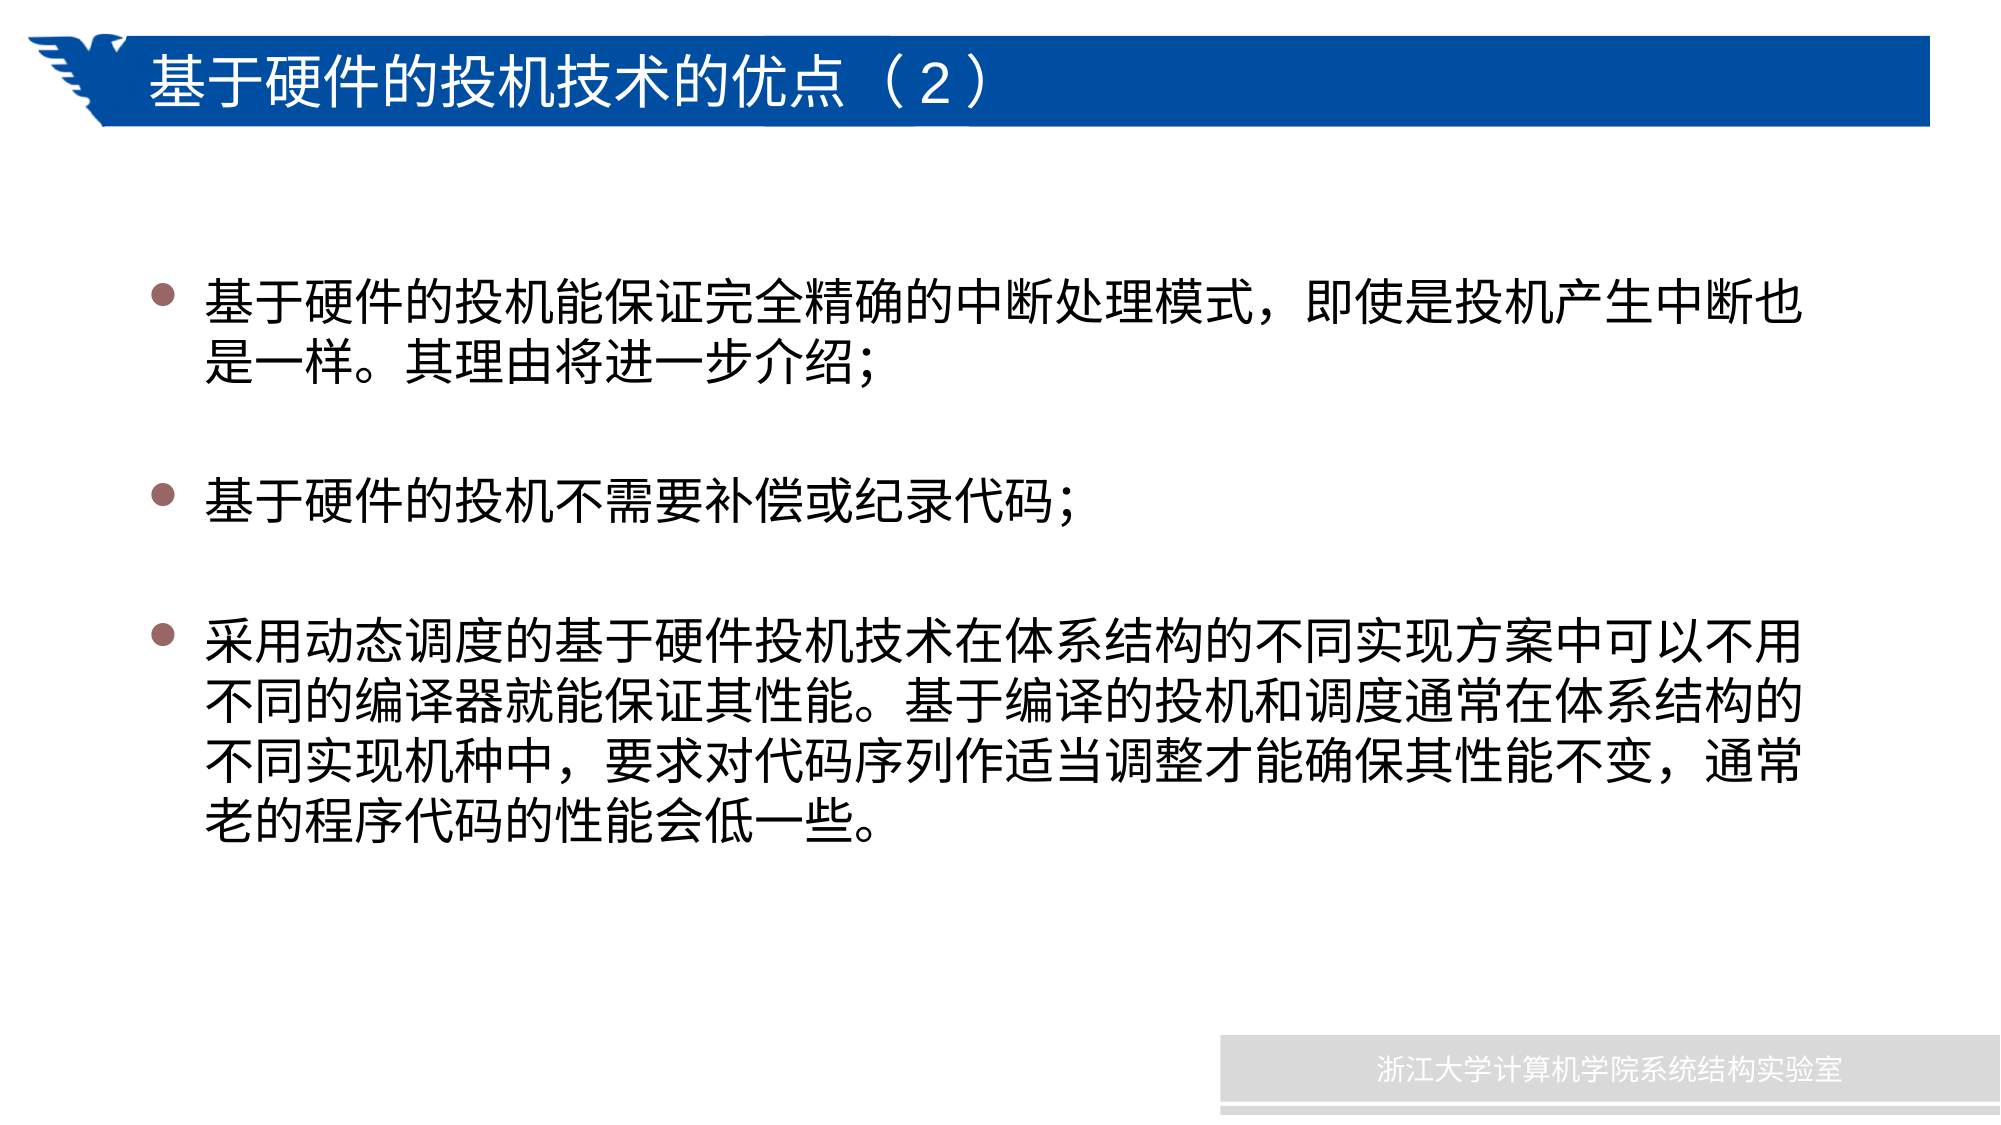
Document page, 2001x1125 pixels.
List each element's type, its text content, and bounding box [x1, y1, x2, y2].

title 基于硬件的投机技术的优点（2） [133, 37, 1796, 188]
list 基于硬件的投机能保证完全精确的中断处理模式，即使是投机产生中断也是一样。其理由将进一步介绍； 基于硬件的投机不需要补偿或纪录代码； 采用动态调度的基于硬件投机技术在体系结构的不同实现方案中可以不用不同的编译器就能保证其性能。基于编译的投机和调度通常在体系结构的不同实现机种中，要求对代码序列作适当调整才能确保其性能不变，通常老的程序代码的性能会低一些。 [133, 262, 1867, 988]
picture [7, 19, 197, 127]
